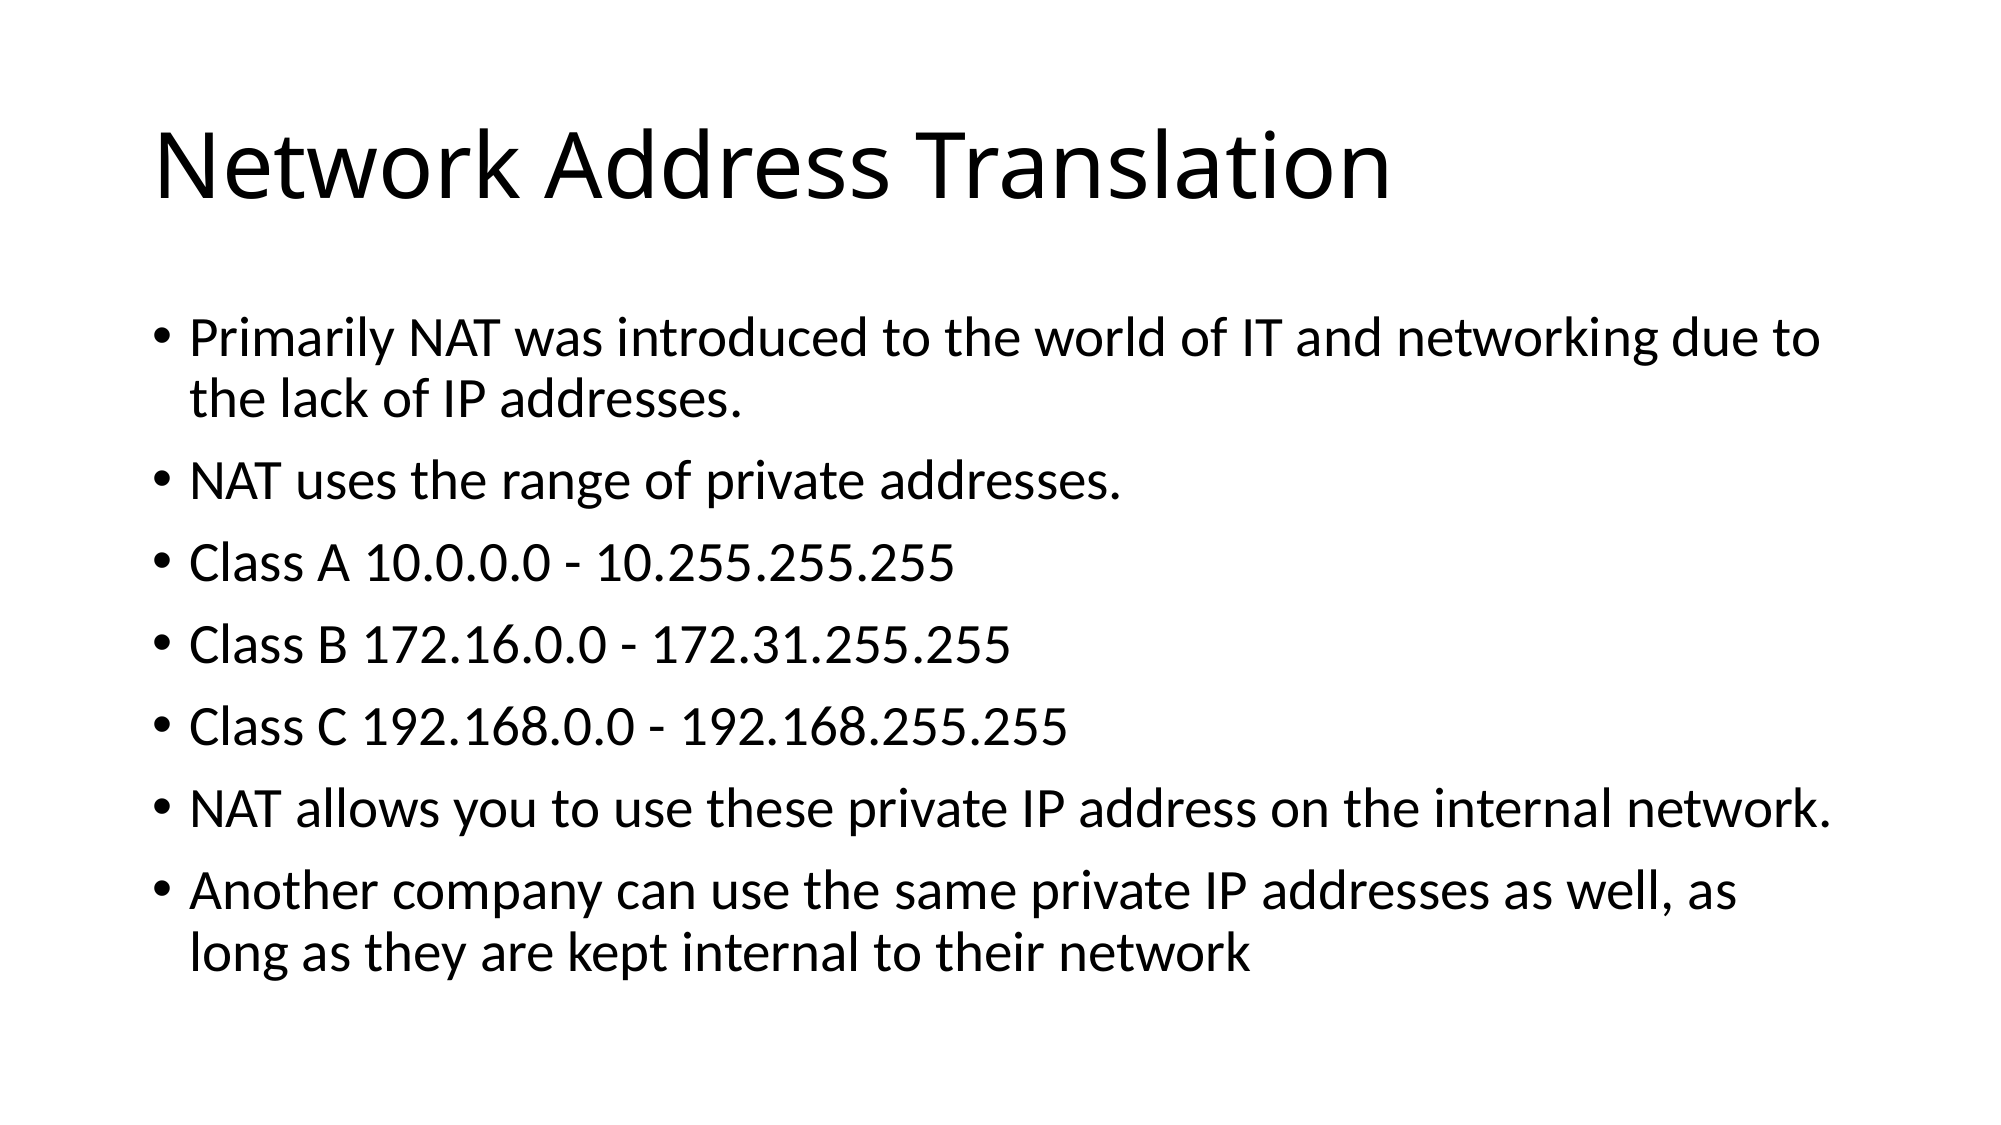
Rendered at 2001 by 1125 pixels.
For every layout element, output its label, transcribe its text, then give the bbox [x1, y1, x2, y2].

list Primarily NAT was introduced to the world of IT and networking due to the lack of IP addresses. NAT uses the range of private addresses. Class A 10.0.0.0 - 10.255.255.255 Class B 172.16.0.0 - 172.31.255.255 Class C 192.168.0.0 - 192.168.255.255 NAT allows you to use these private IP address on the internal network. Another company can use the same private IP addresses as well, as long as they are kept internal to their network [137, 299, 1863, 1014]
title Network Address Translation [137, 59, 1863, 278]
